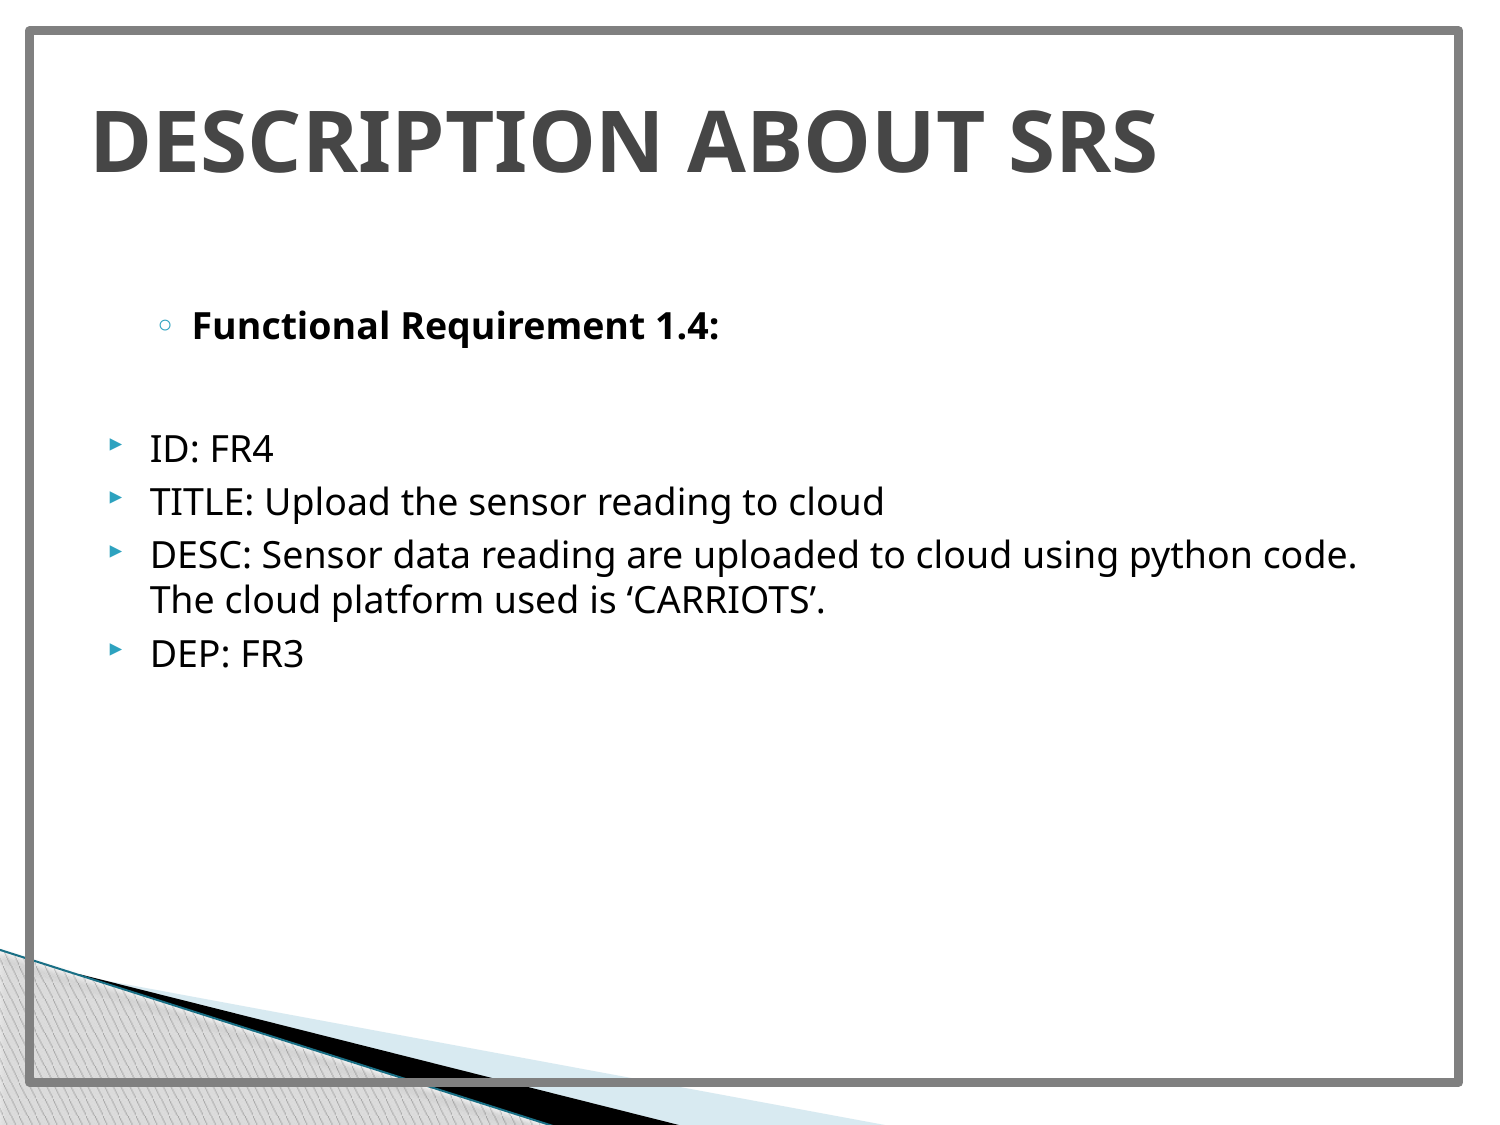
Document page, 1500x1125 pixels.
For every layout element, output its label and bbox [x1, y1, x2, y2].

text_box [25, 26, 1463, 1087]
